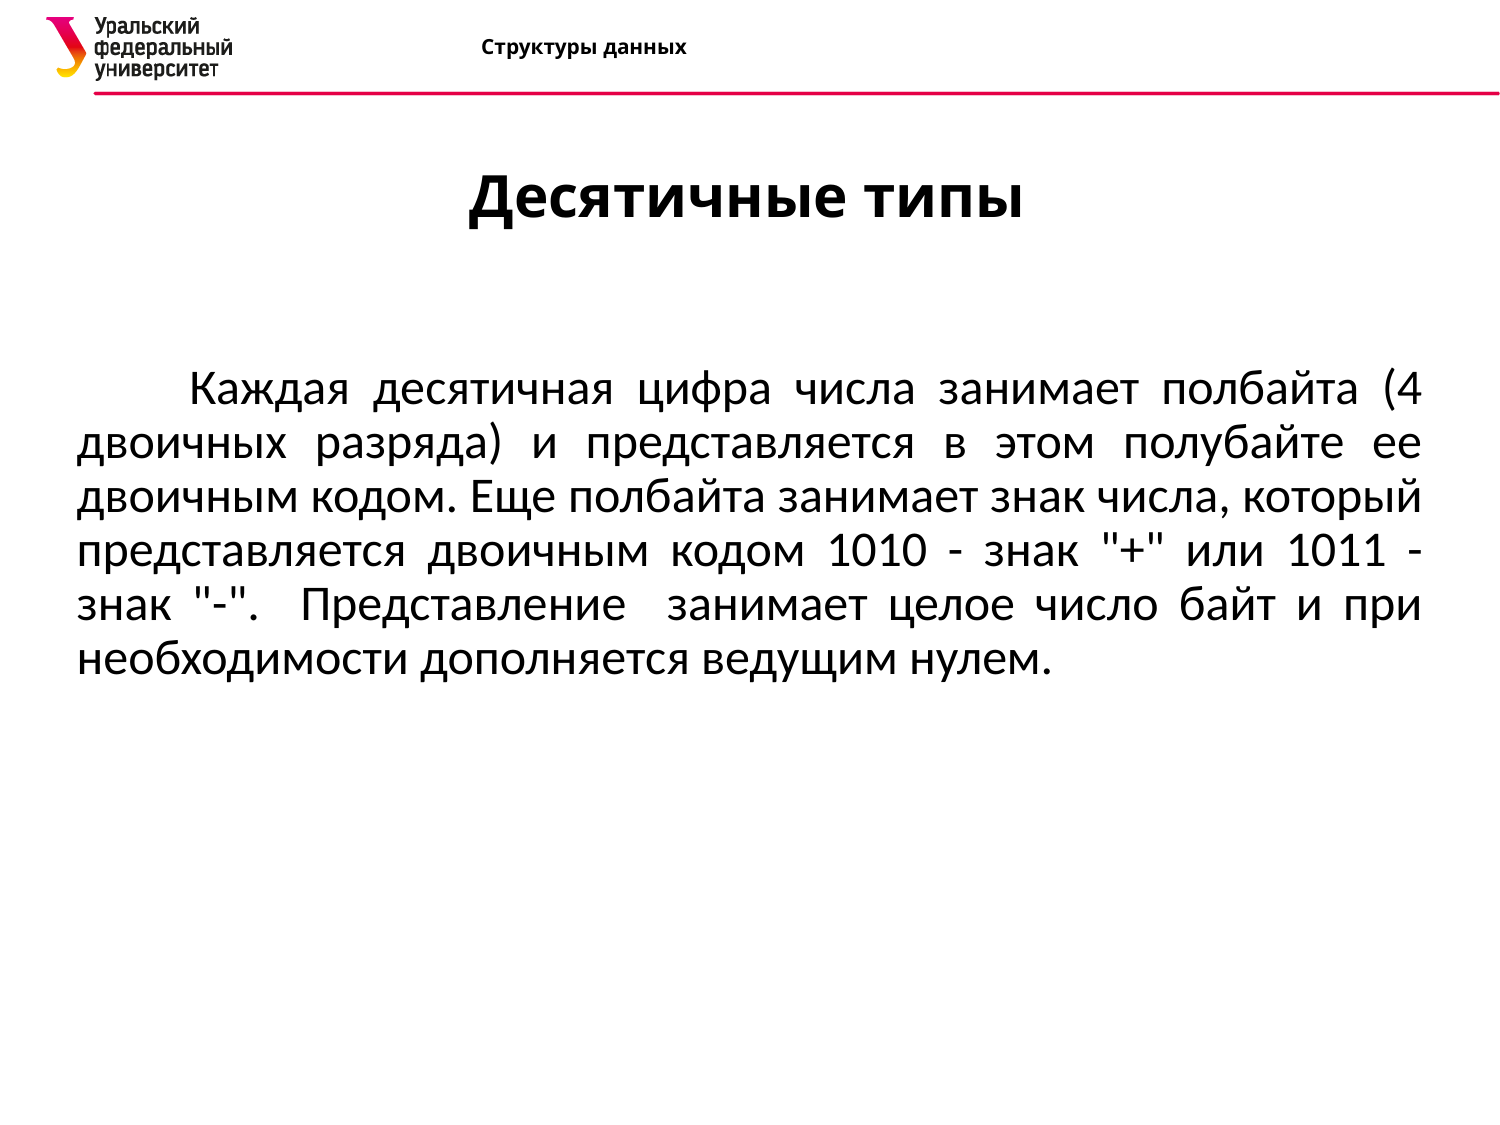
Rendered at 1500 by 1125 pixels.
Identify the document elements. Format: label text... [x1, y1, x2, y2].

text_box Каждая десятичная цифра числа занимает полбайта (4 двоичных разряда) и представляется в этом полубайте ее двоичным кодом. Еще полбайта занимает знак числа, который представляется двоичным кодом 1010 - знак "+" или 1011 - знак "-". Представление занимает целое число байт и при необходимости дополняется ведущим нулем. [76, 361, 1424, 746]
picture [0, 0, 1500, 103]
text_box Десятичные типы [74, 158, 1421, 229]
